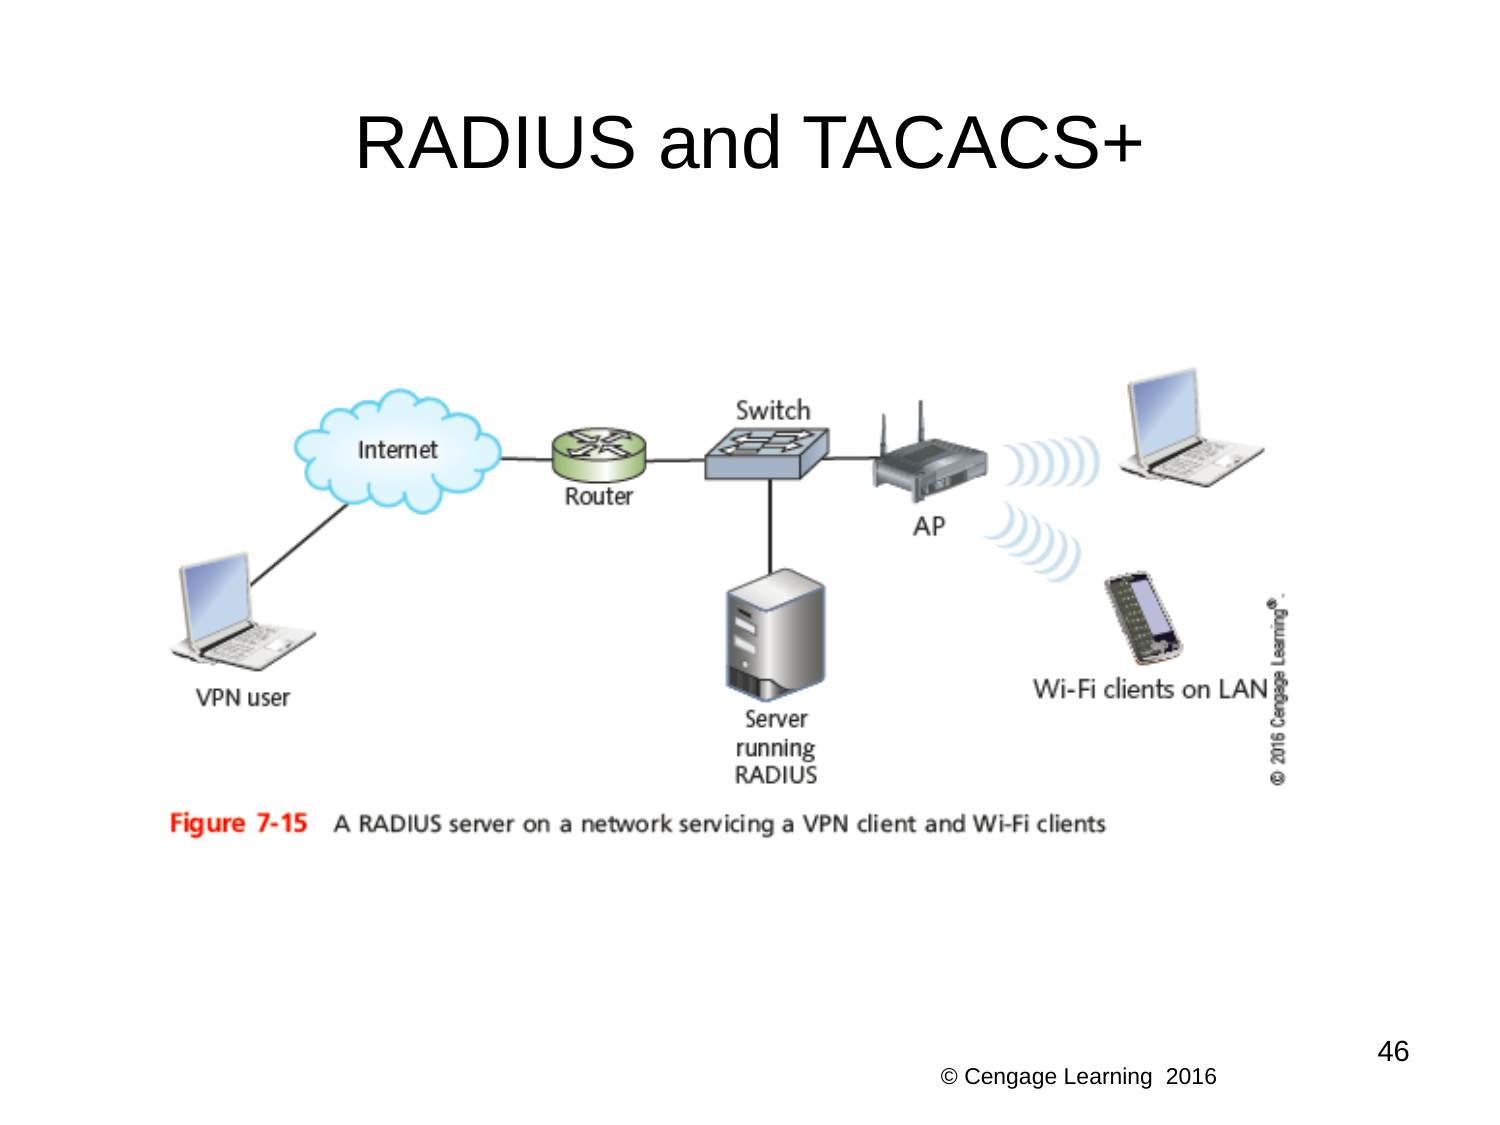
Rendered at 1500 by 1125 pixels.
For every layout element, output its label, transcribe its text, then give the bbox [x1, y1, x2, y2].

title RADIUS and TACACS+ [75, 45, 1425, 233]
slide_number 46 [1312, 1024, 1426, 1103]
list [162, 362, 1298, 840]
